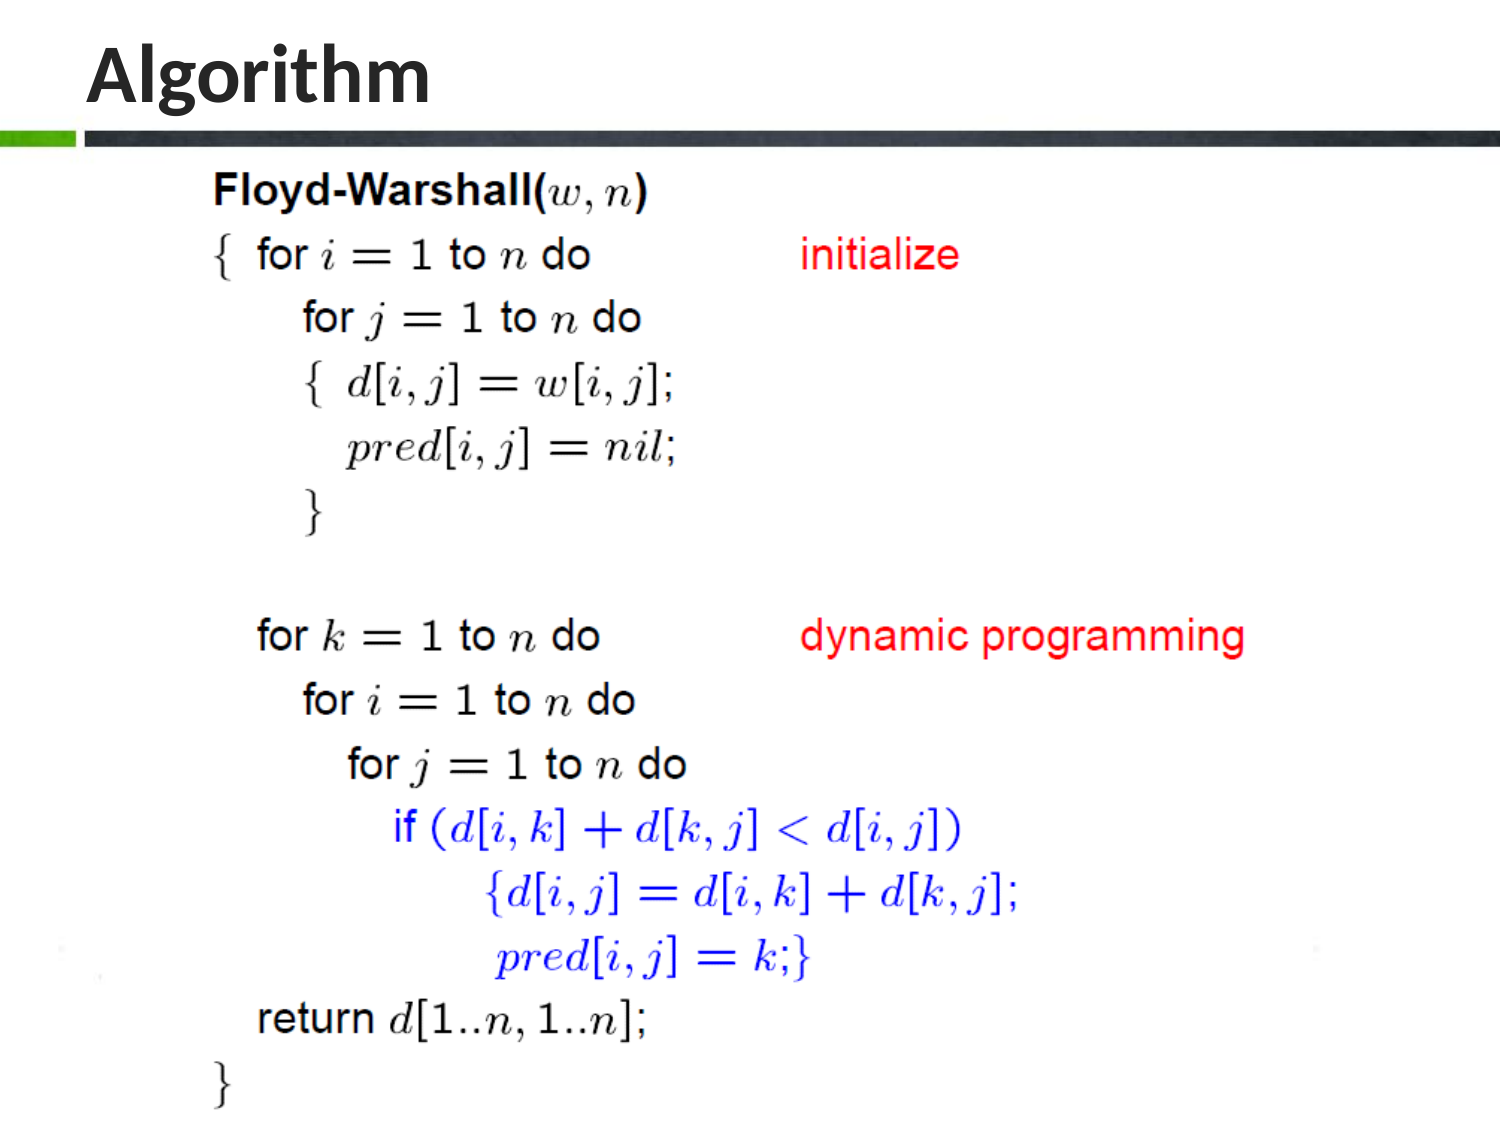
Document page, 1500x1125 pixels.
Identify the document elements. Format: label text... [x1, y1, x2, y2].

picture [0, 0, 1500, 1125]
title Algorithm [71, 12, 1450, 125]
